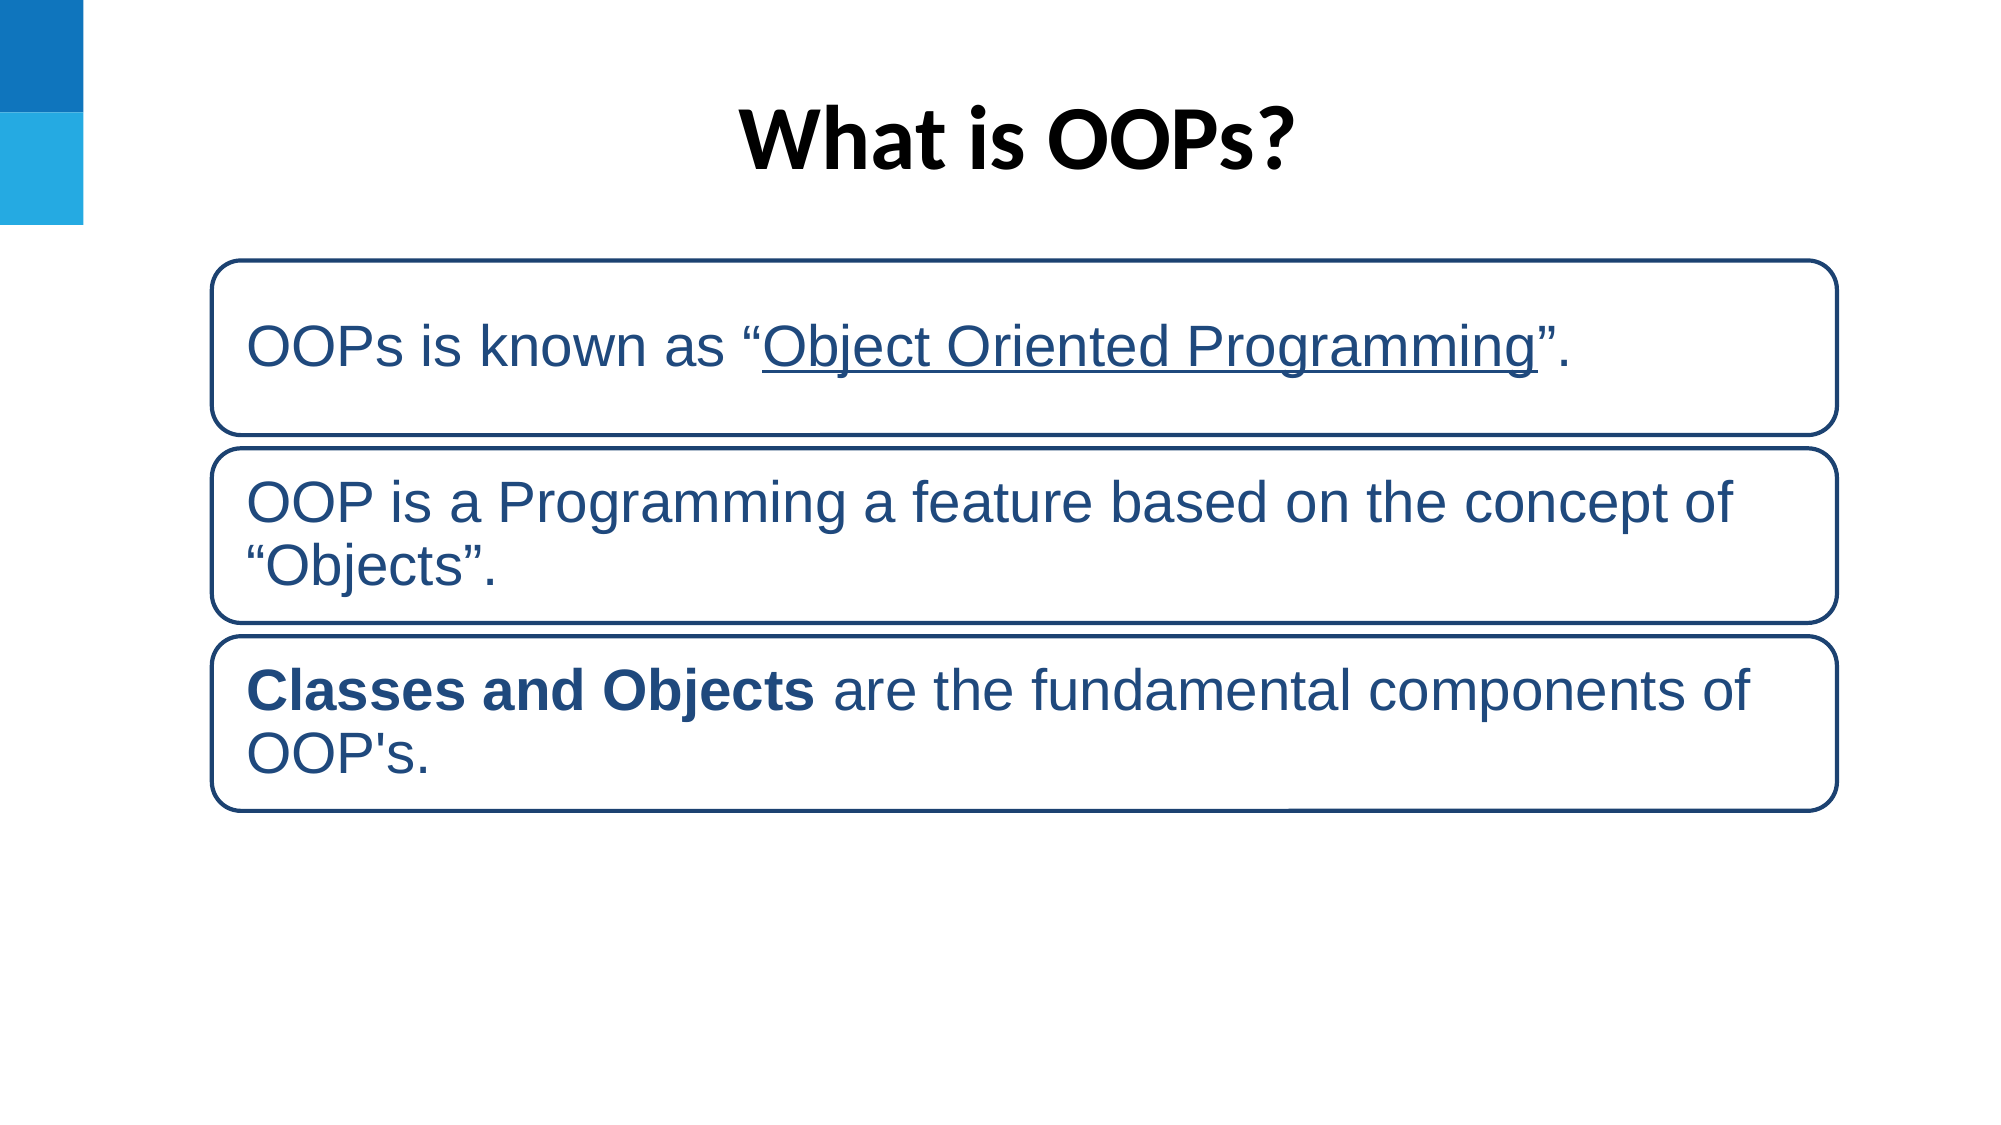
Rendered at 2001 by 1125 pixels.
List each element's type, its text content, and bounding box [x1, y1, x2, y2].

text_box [211, 255, 1838, 817]
text_box What is OOPs? [362, 65, 1675, 201]
